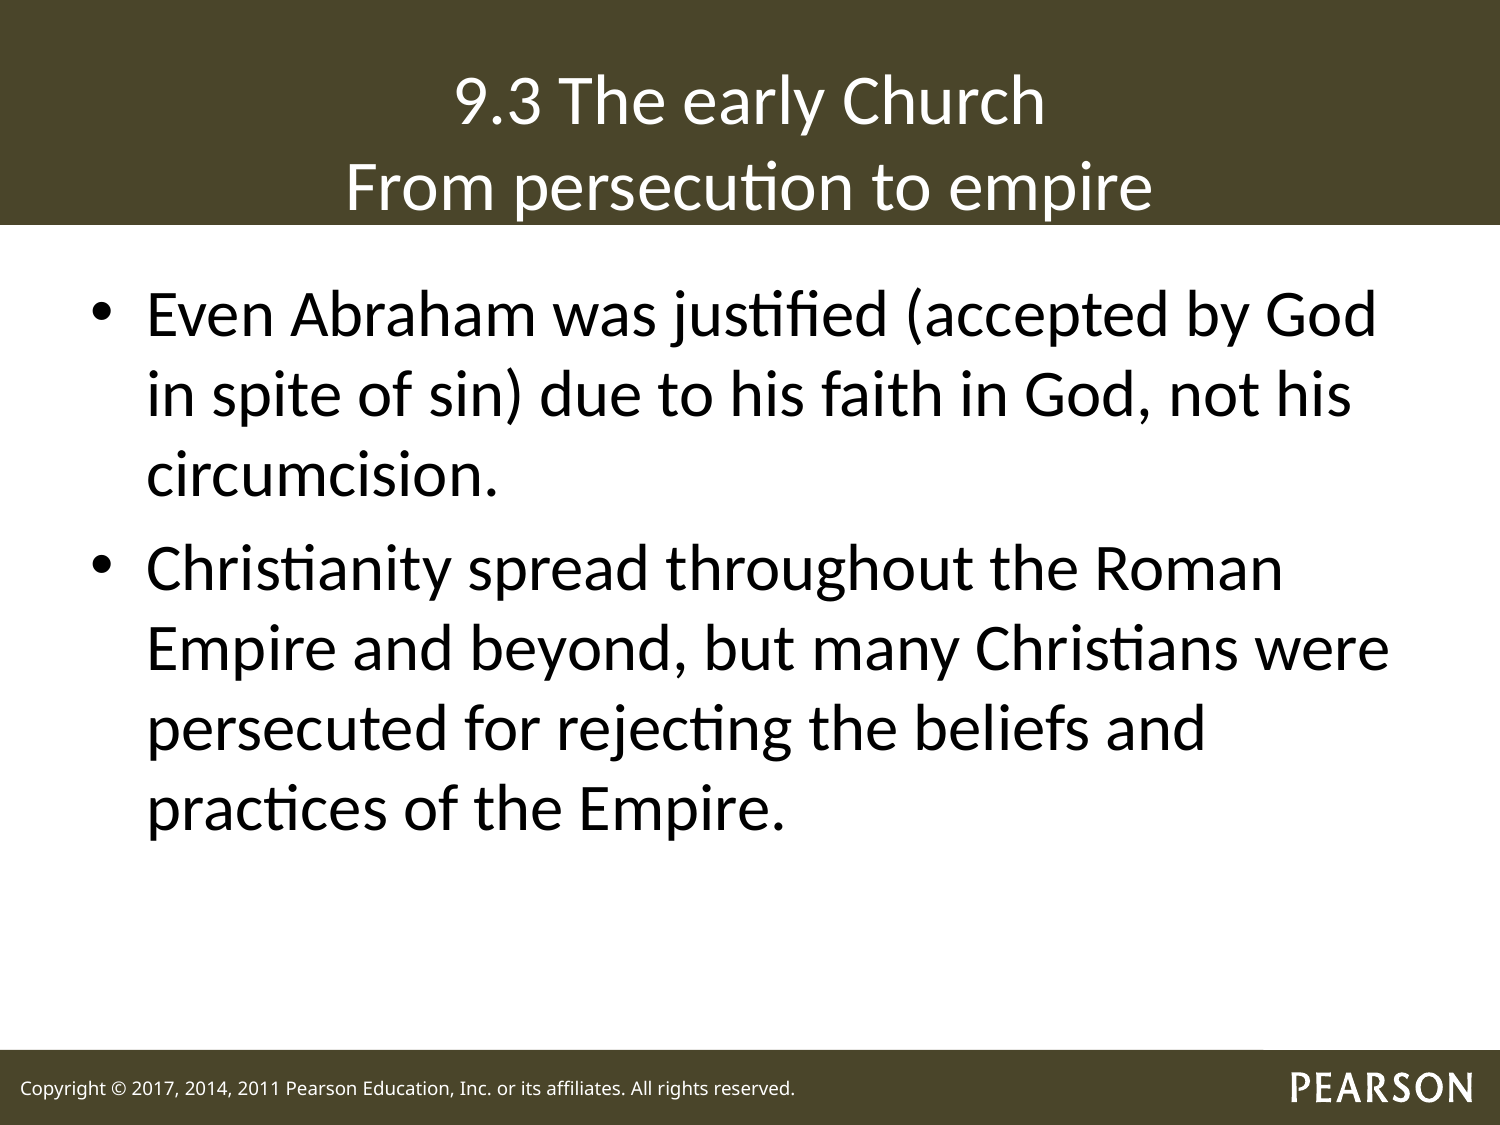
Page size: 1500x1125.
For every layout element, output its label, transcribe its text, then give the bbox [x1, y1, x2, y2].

title 9.3 The early Church From persecution to empire [75, 45, 1425, 233]
list Even Abraham was justified (accepted by God in spite of sin) due to his faith in God, not his circumcision. Christianity spread throughout the Roman Empire and beyond, but many Christians were persecuted for rejecting the beliefs and practices of the Empire. [75, 262, 1425, 1005]
